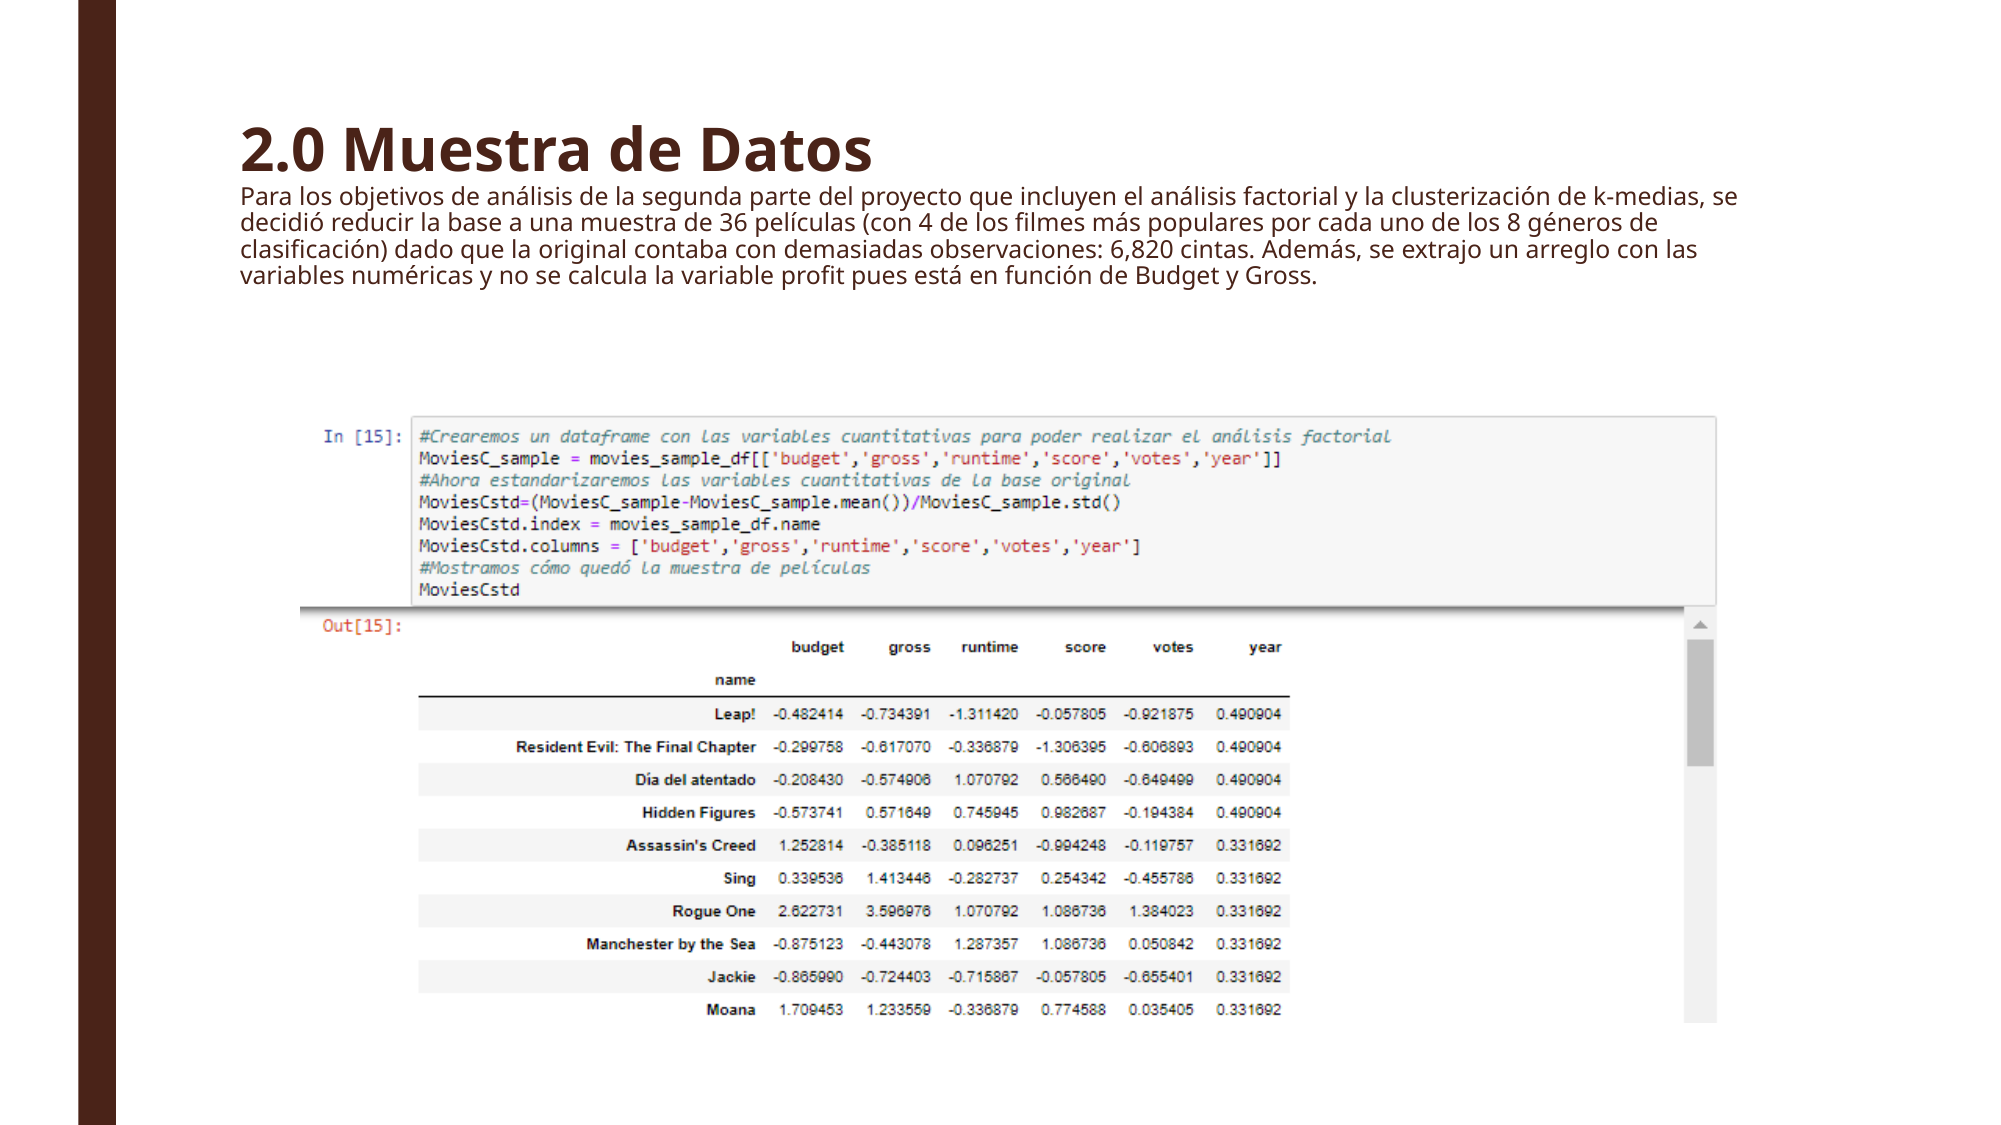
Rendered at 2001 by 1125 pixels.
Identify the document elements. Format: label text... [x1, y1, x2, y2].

title 2.0 Muestra de Datos Para los objetivos de análisis de la segunda parte del proyecto que incluyen el análisis factorial y la clusterización de k-medias, se decidió reducir la base a una muestra de 36 películas (con 4 de los filmes más populares por cada uno de los 8 géneros de clasificación) dado que la original contaba con demasiadas observaciones: 6,820 cintas. Además, se extrajo un arreglo con las variables numéricas y no se calcula la variable profit pues está en función de Budget y Gross. [225, 112, 1800, 357]
picture [300, 413, 1725, 1023]
